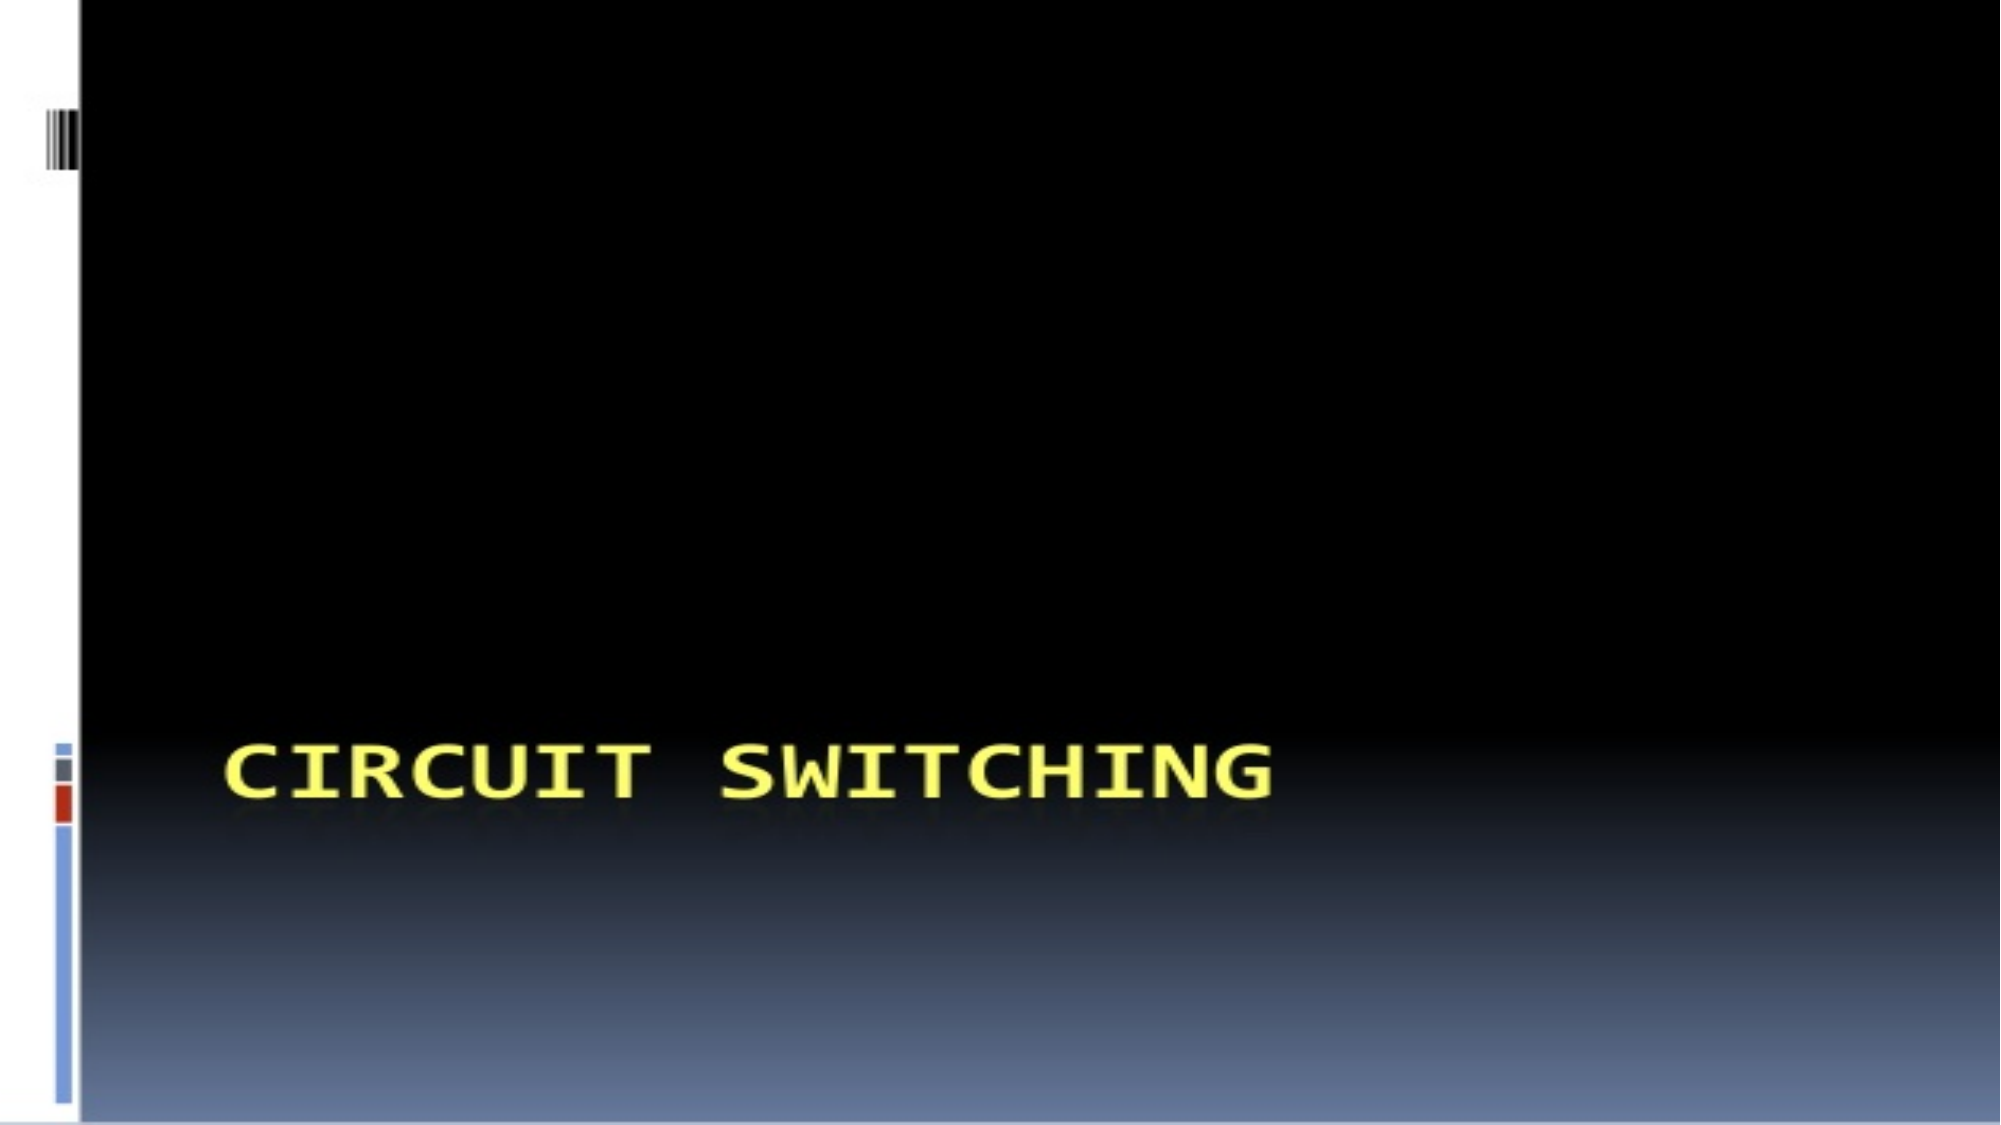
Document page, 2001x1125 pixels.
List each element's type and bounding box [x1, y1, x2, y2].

list [0, 0, 2000, 1125]
